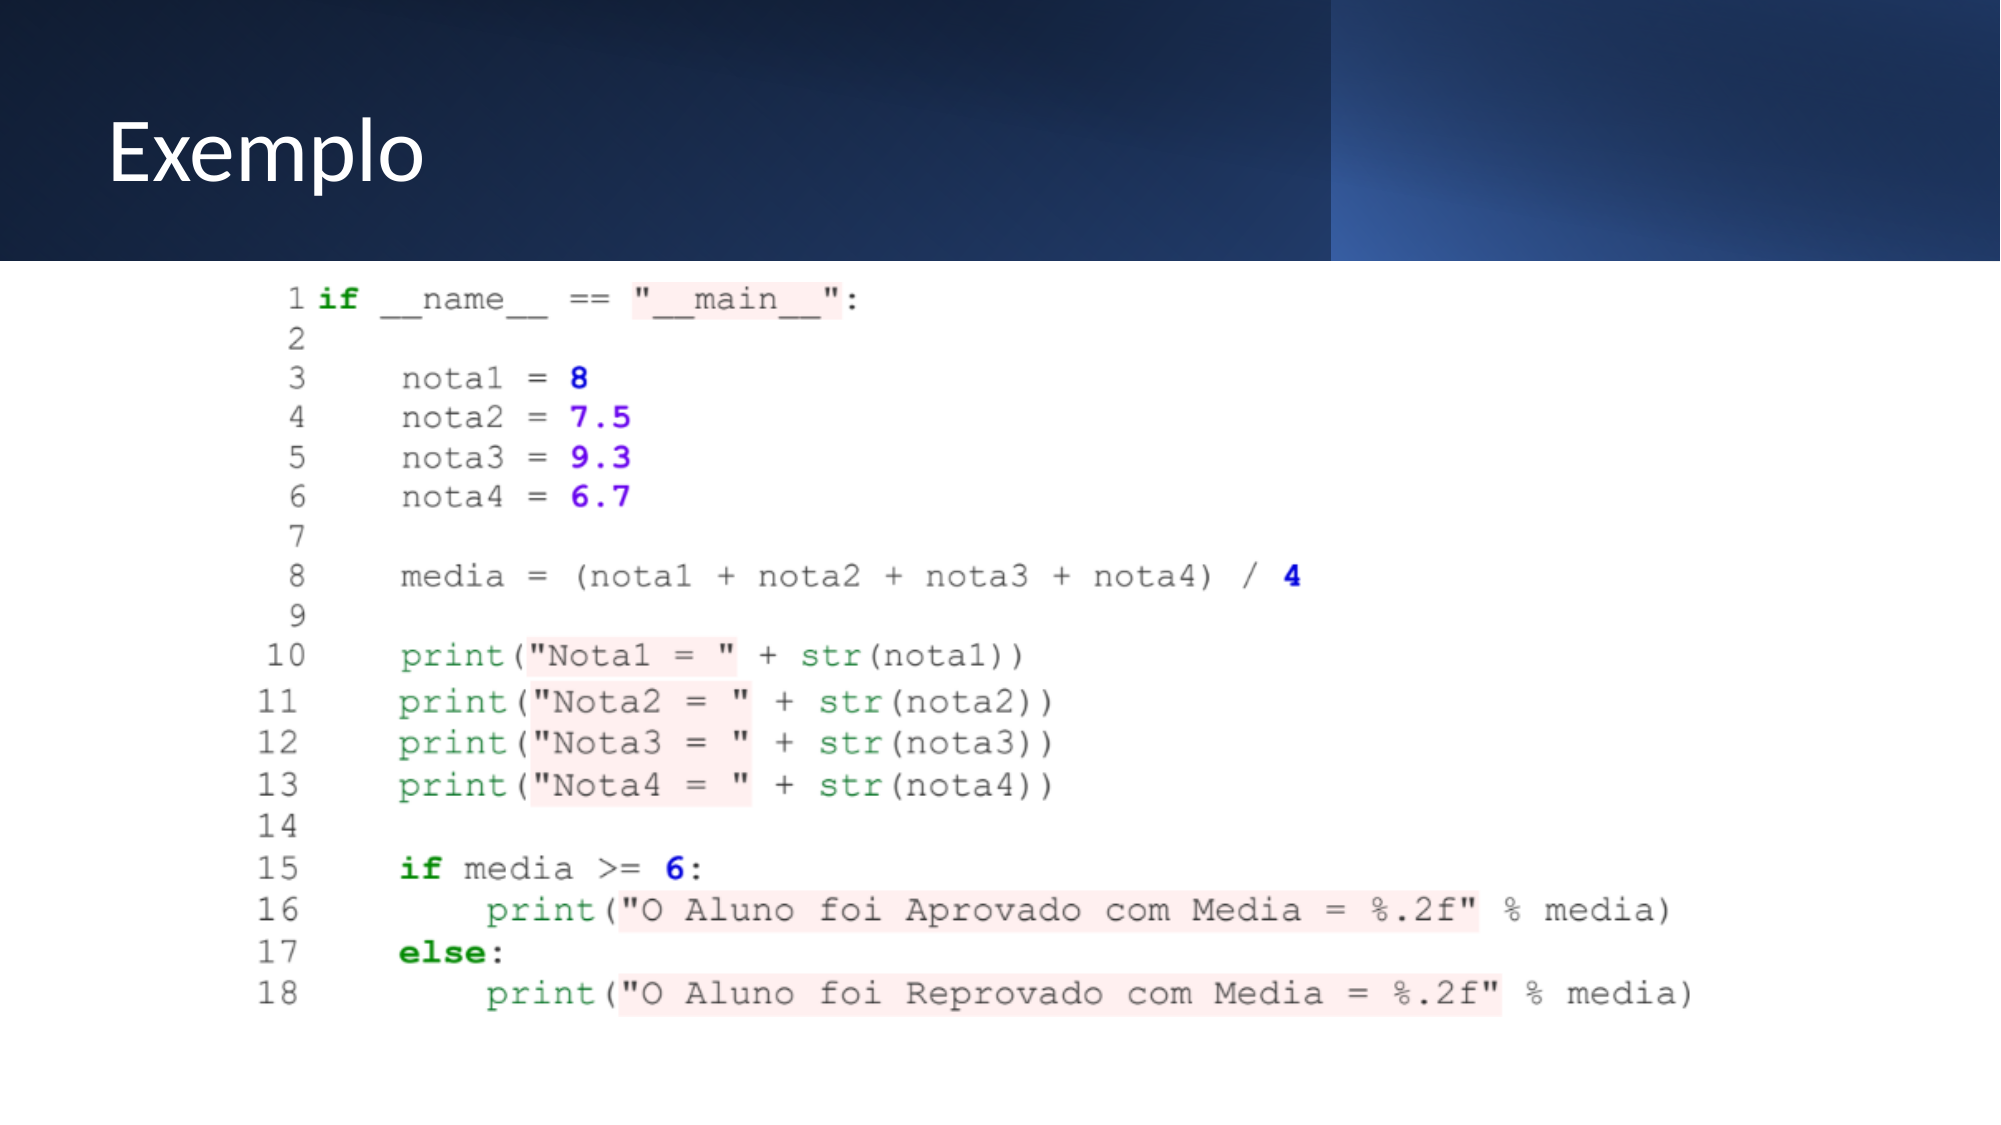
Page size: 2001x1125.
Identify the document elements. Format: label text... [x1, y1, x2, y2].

picture [249, 282, 1763, 1017]
title Exemplo [92, 35, 1925, 254]
